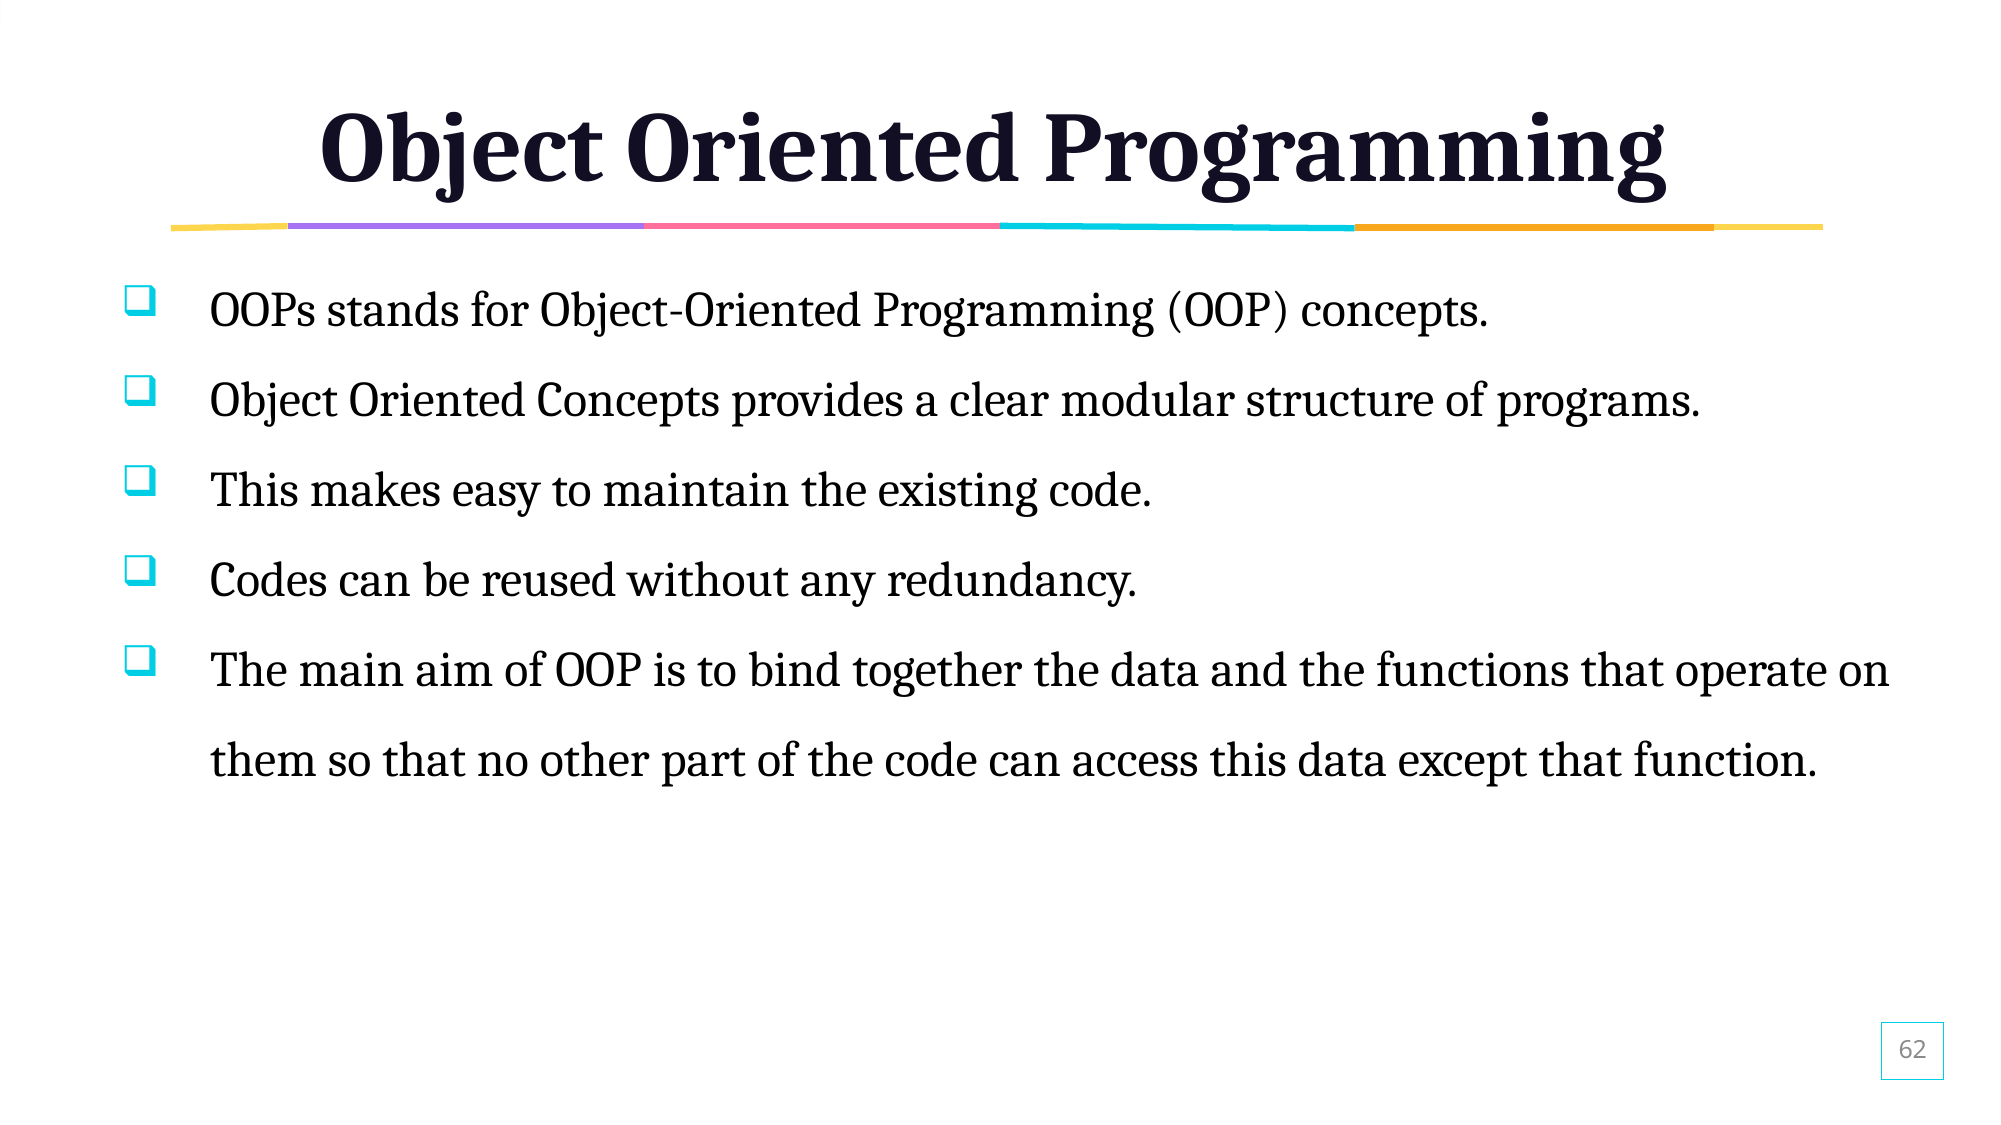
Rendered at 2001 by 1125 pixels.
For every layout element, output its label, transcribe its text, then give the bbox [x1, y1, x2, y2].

slide_number 62 [1881, 1022, 1944, 1080]
title Object Oriented Programming [106, 75, 1882, 209]
list OOPs stands for Object-Oriented Programming (OOP) concepts. Object Oriented Concepts provides a clear modular structure of programs. This makes easy to maintain the existing code. Codes can be reused without any redundancy. The main aim of OOP is to bind together the data and the functions that operate on them so that no other part of the code can access this data except that function. [106, 238, 1928, 944]
